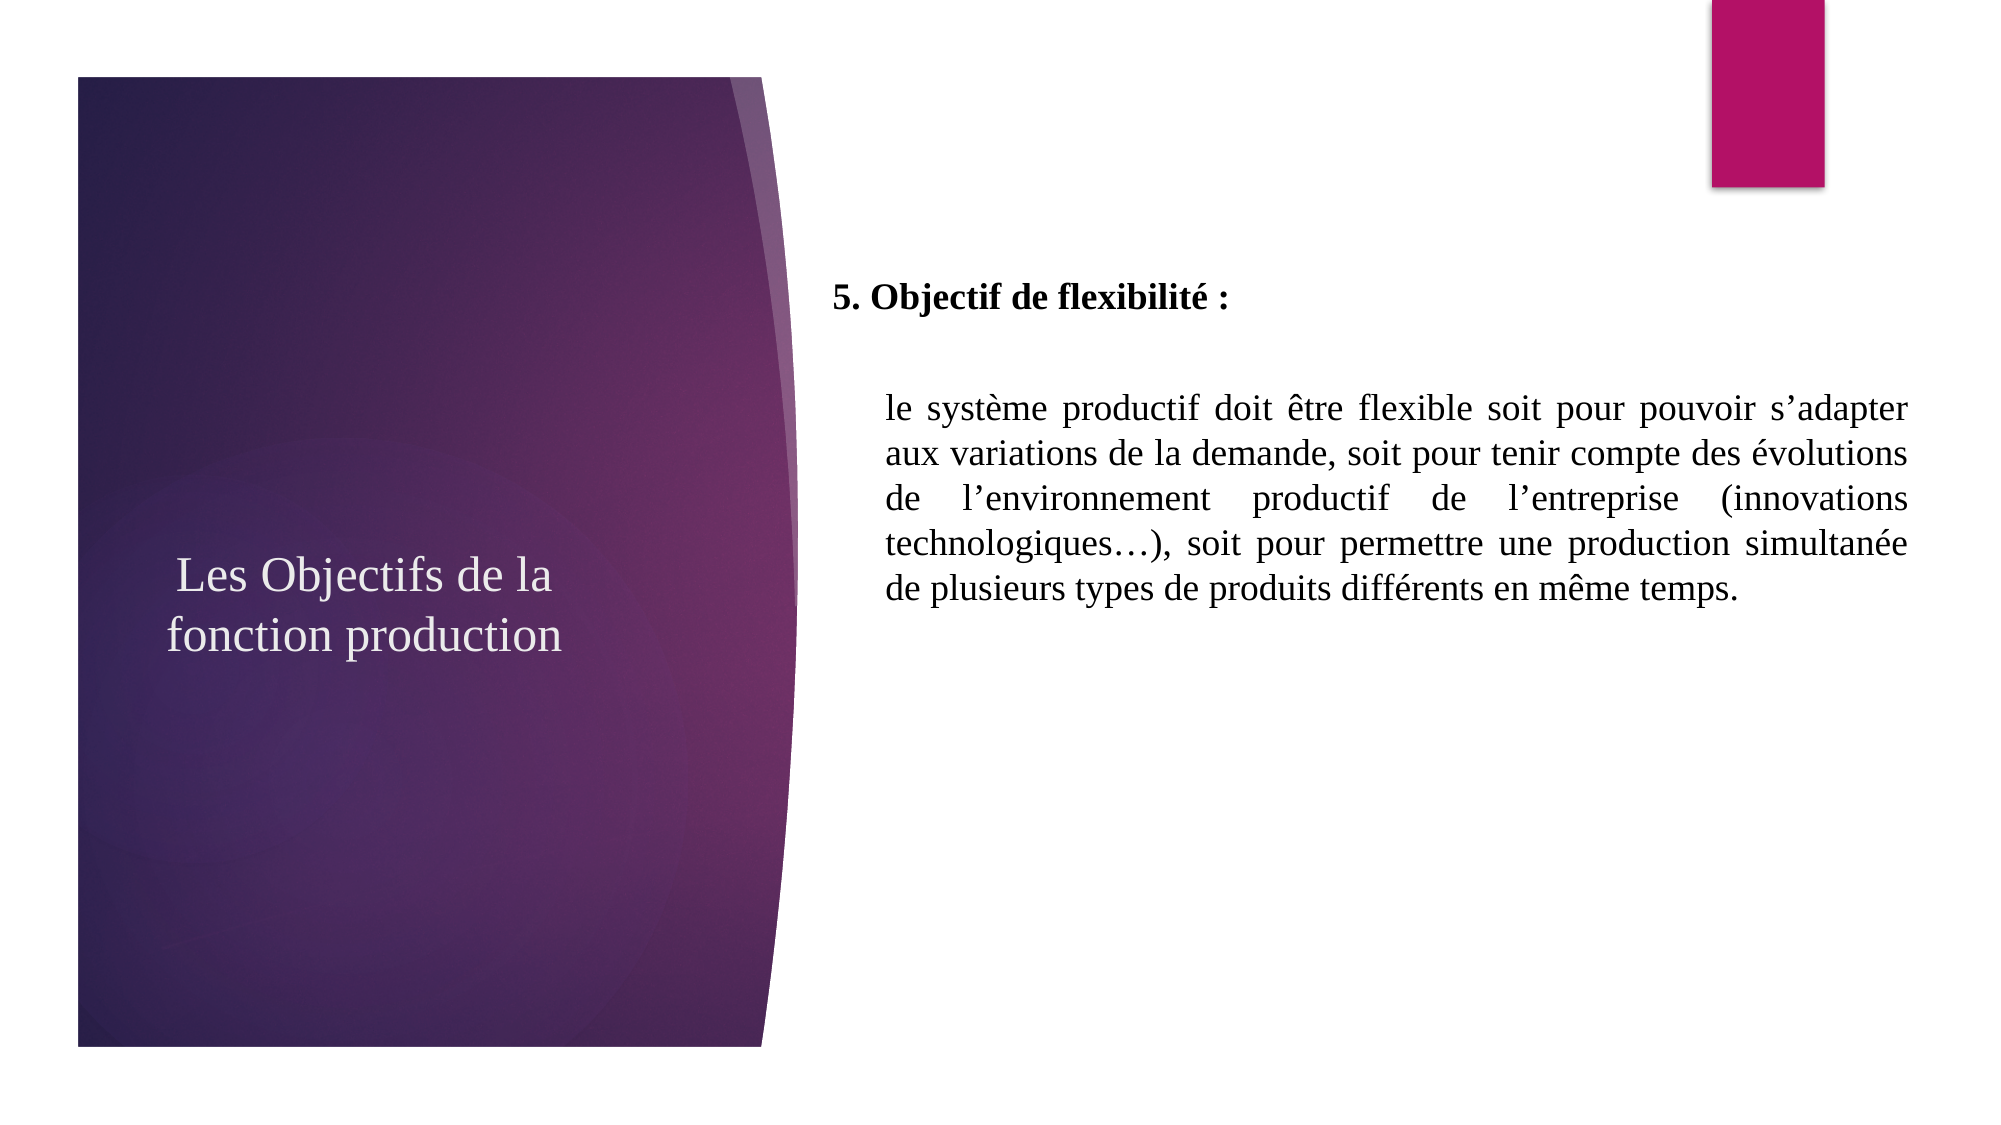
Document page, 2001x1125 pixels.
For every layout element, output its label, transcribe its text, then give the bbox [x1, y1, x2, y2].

title Les Objectifs de la fonction production [75, 325, 653, 669]
text_box le système productif doit être flexible soit pour pouvoir s’adapter aux variations de la demande, soit pour tenir compte des évolutions de l’environnement productif de l’entreprise (innovations technologiques…), soit pour permettre une production simultanée de plusieurs types de produits différents en même temps. [870, 375, 1925, 616]
text_box 5. Objectif de flexibilité : [817, 264, 1819, 325]
